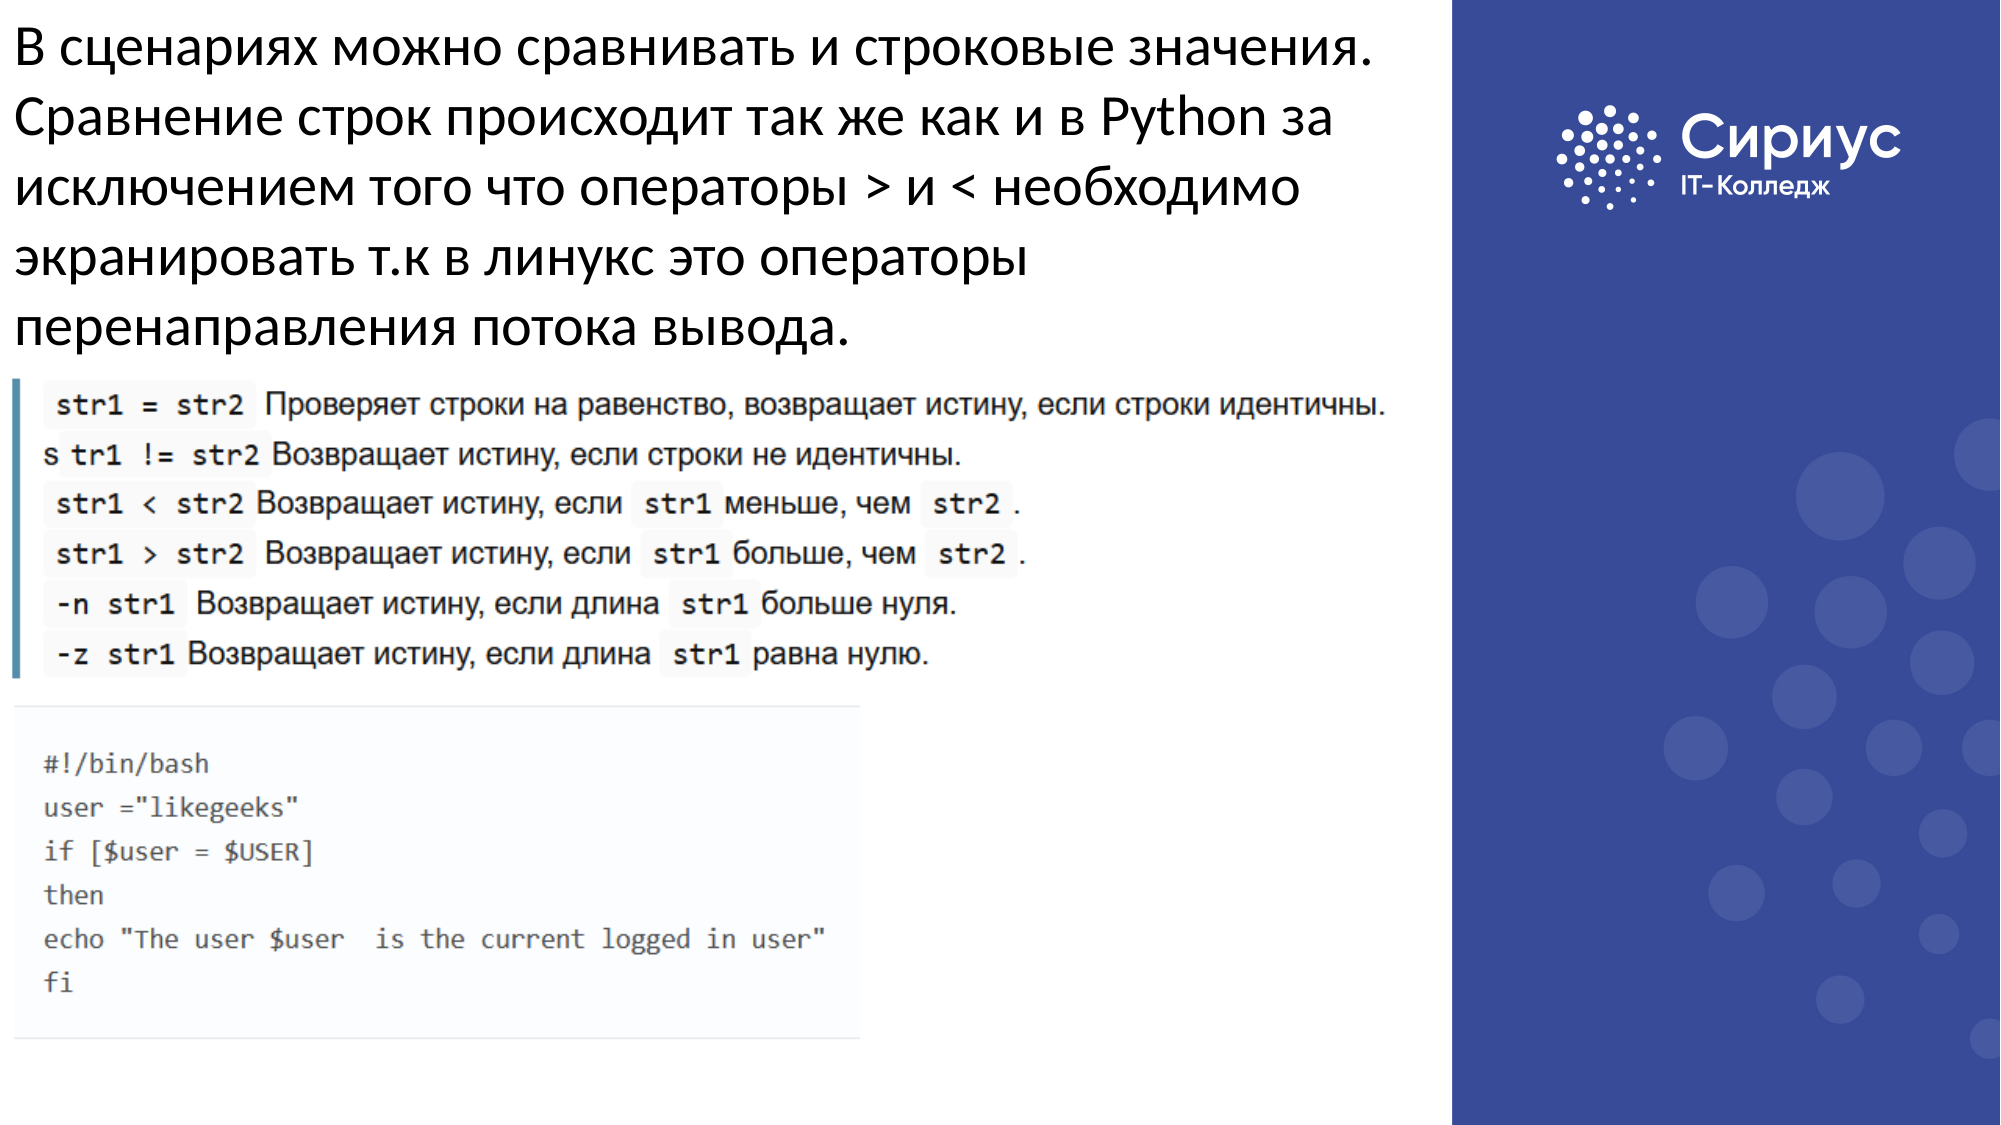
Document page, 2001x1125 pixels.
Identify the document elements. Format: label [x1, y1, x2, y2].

list [0, 0, 2000, 1125]
picture [0, 368, 1421, 1058]
